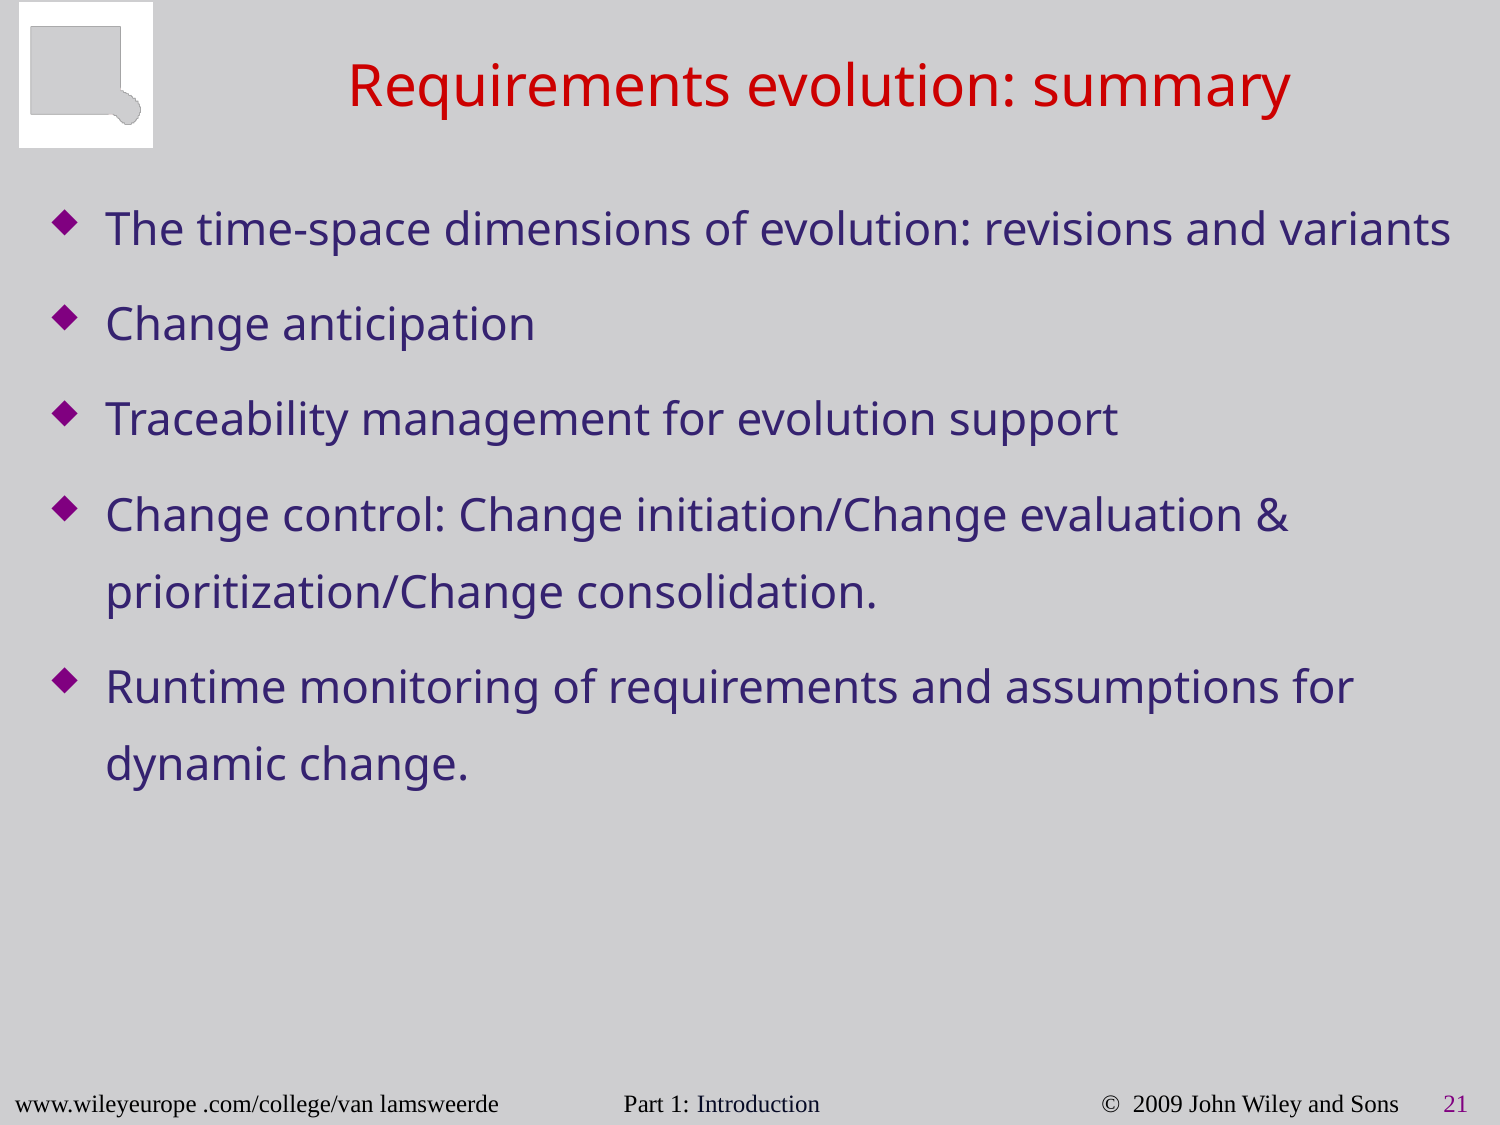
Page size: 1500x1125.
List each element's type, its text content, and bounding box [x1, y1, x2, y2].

title Requirements evolution: summary [170, 28, 1470, 131]
text_box The time-space dimensions of evolution: revisions and variants Change anticipation Traceability management for evolution support Change control: Change initiation/Change evaluation & prioritization/Change consolidation. Runtime monitoring of requirements and assumptions for dynamic change. [33, 180, 1472, 1029]
picture [18, 2, 154, 148]
